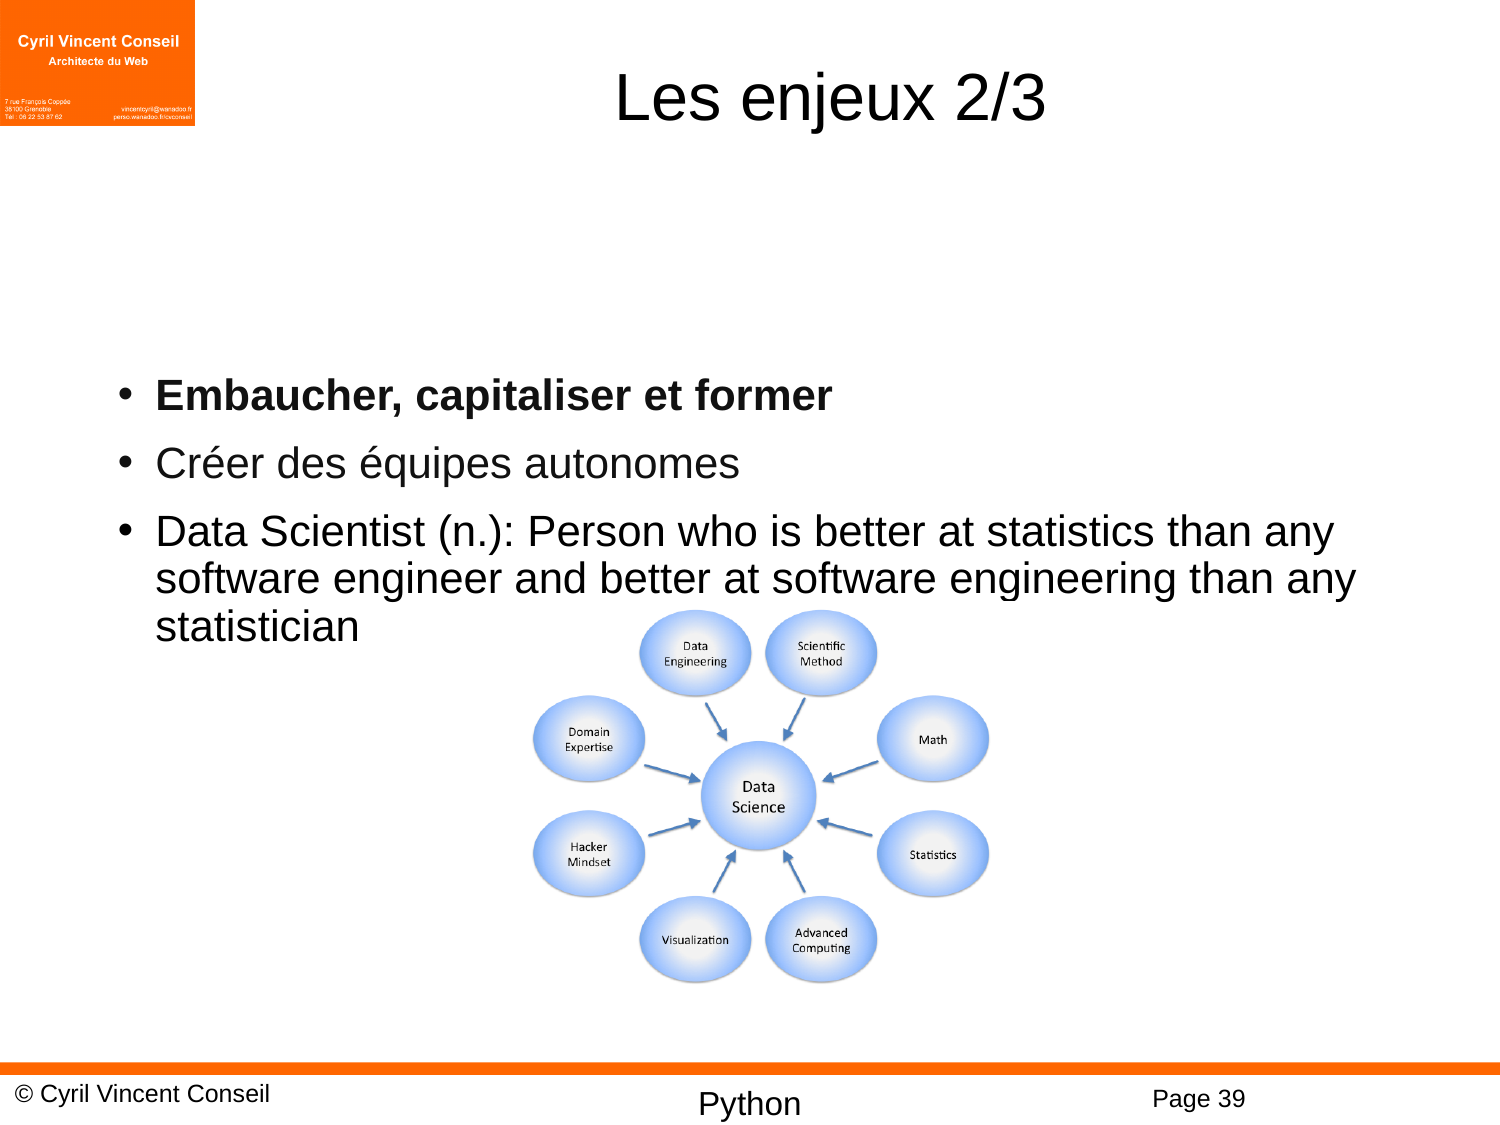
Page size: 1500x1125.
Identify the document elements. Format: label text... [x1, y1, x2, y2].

picture [497, 601, 1021, 994]
text_box Embaucher, capitaliser et former Créer des équipes autonomes Data Scientist (n.): Person who is better at statistics than any software engineer and better at software engineering than any statistician [103, 365, 1397, 901]
title Les enjeux 2/3 [193, 0, 1469, 188]
picture [0, 0, 193, 126]
